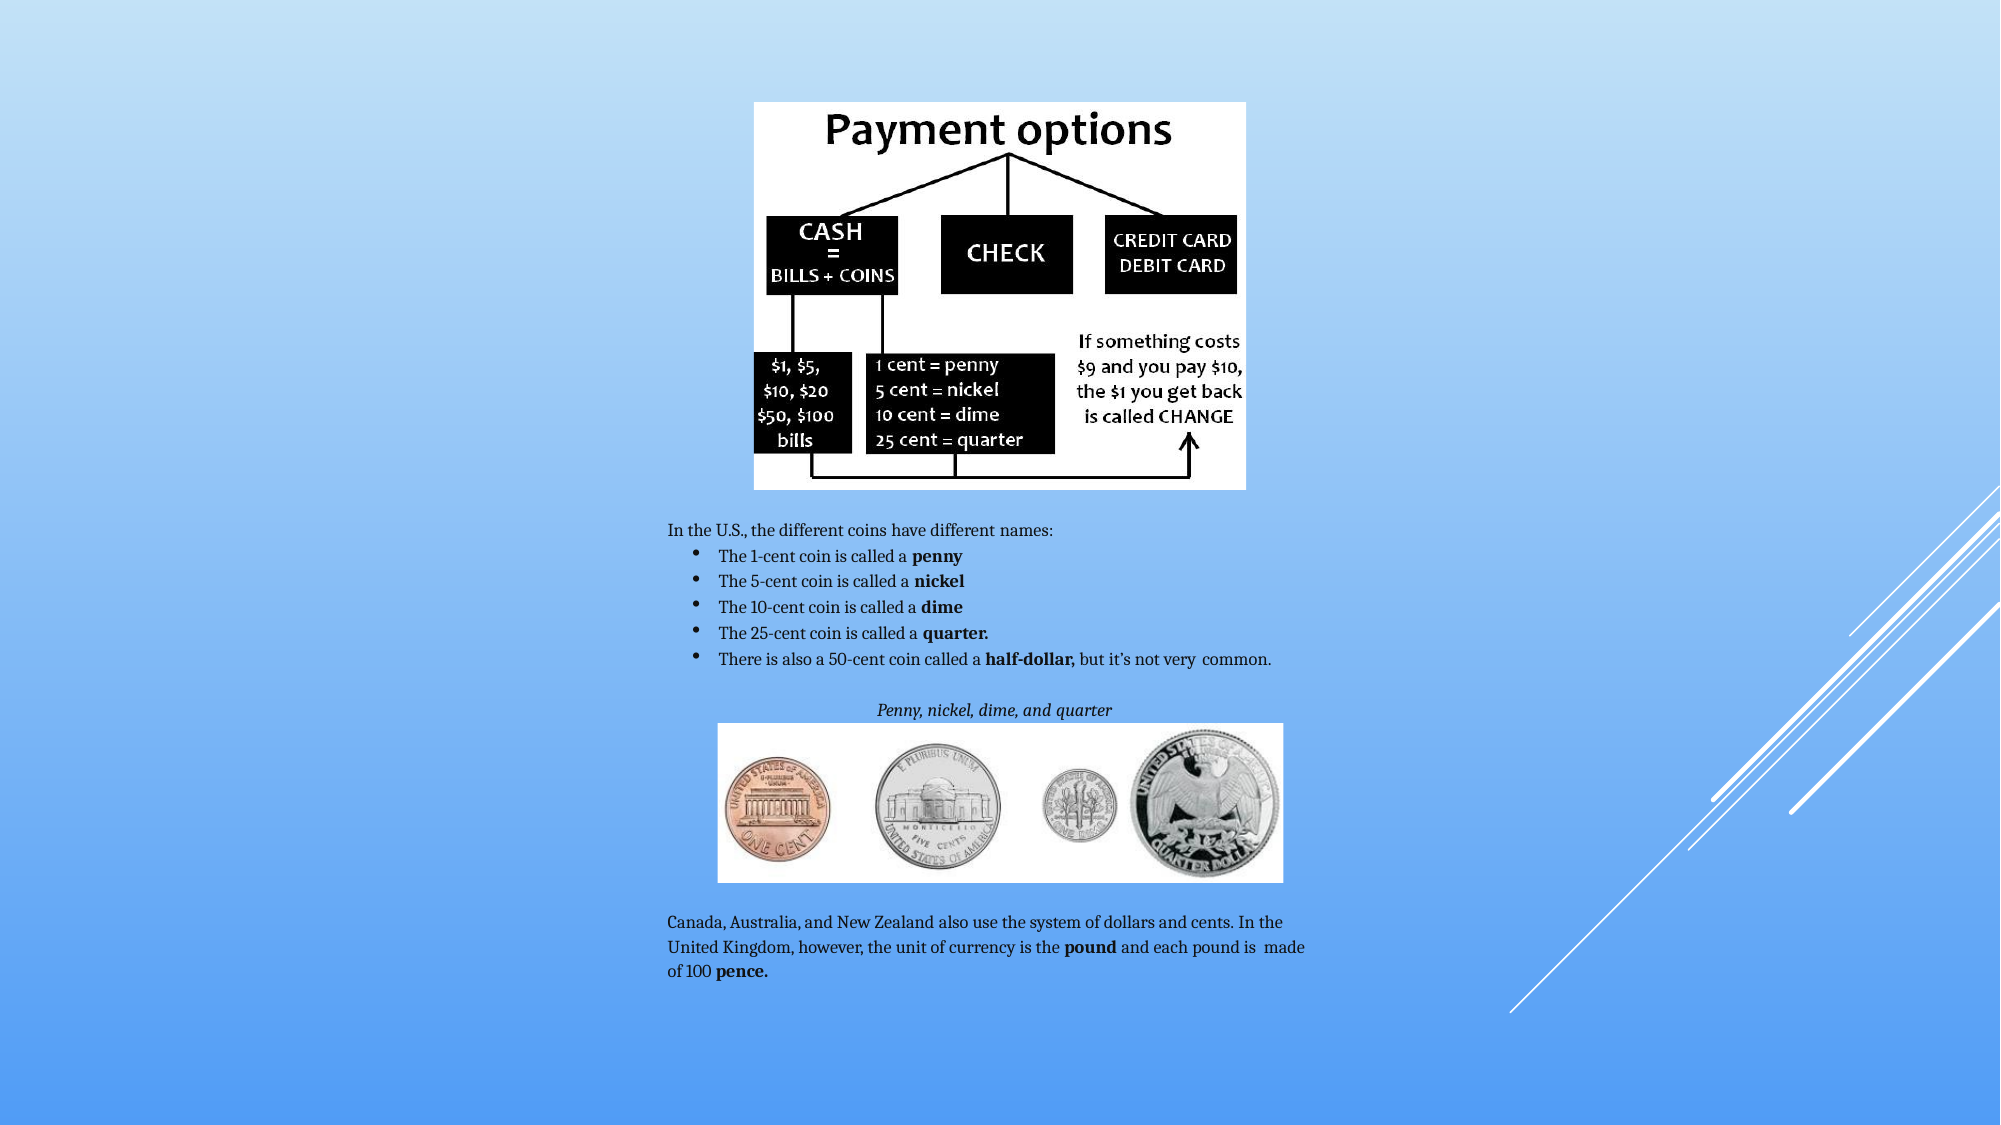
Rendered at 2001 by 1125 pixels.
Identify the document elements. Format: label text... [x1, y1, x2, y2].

text_box In the U.S., the different coins have different names: The 1-cent coin is called a penny The 5-cent coin is called a nickel The 10-cent coin is called a dime The 25-cent coin is called a quarter. There is also a 50-cent coin called a half-dollar, but it’s not very common. Penny, nickel, dime, and quarter [666, 518, 1302, 720]
text_box Canada, Australia, and New Zealand also use the system of dollars and cents. In the United Kingdom, however, the unit of currency is the pound and each pound is made of 100 pence. [666, 907, 1318, 982]
text_box [717, 723, 1284, 883]
text_box [753, 102, 1247, 490]
